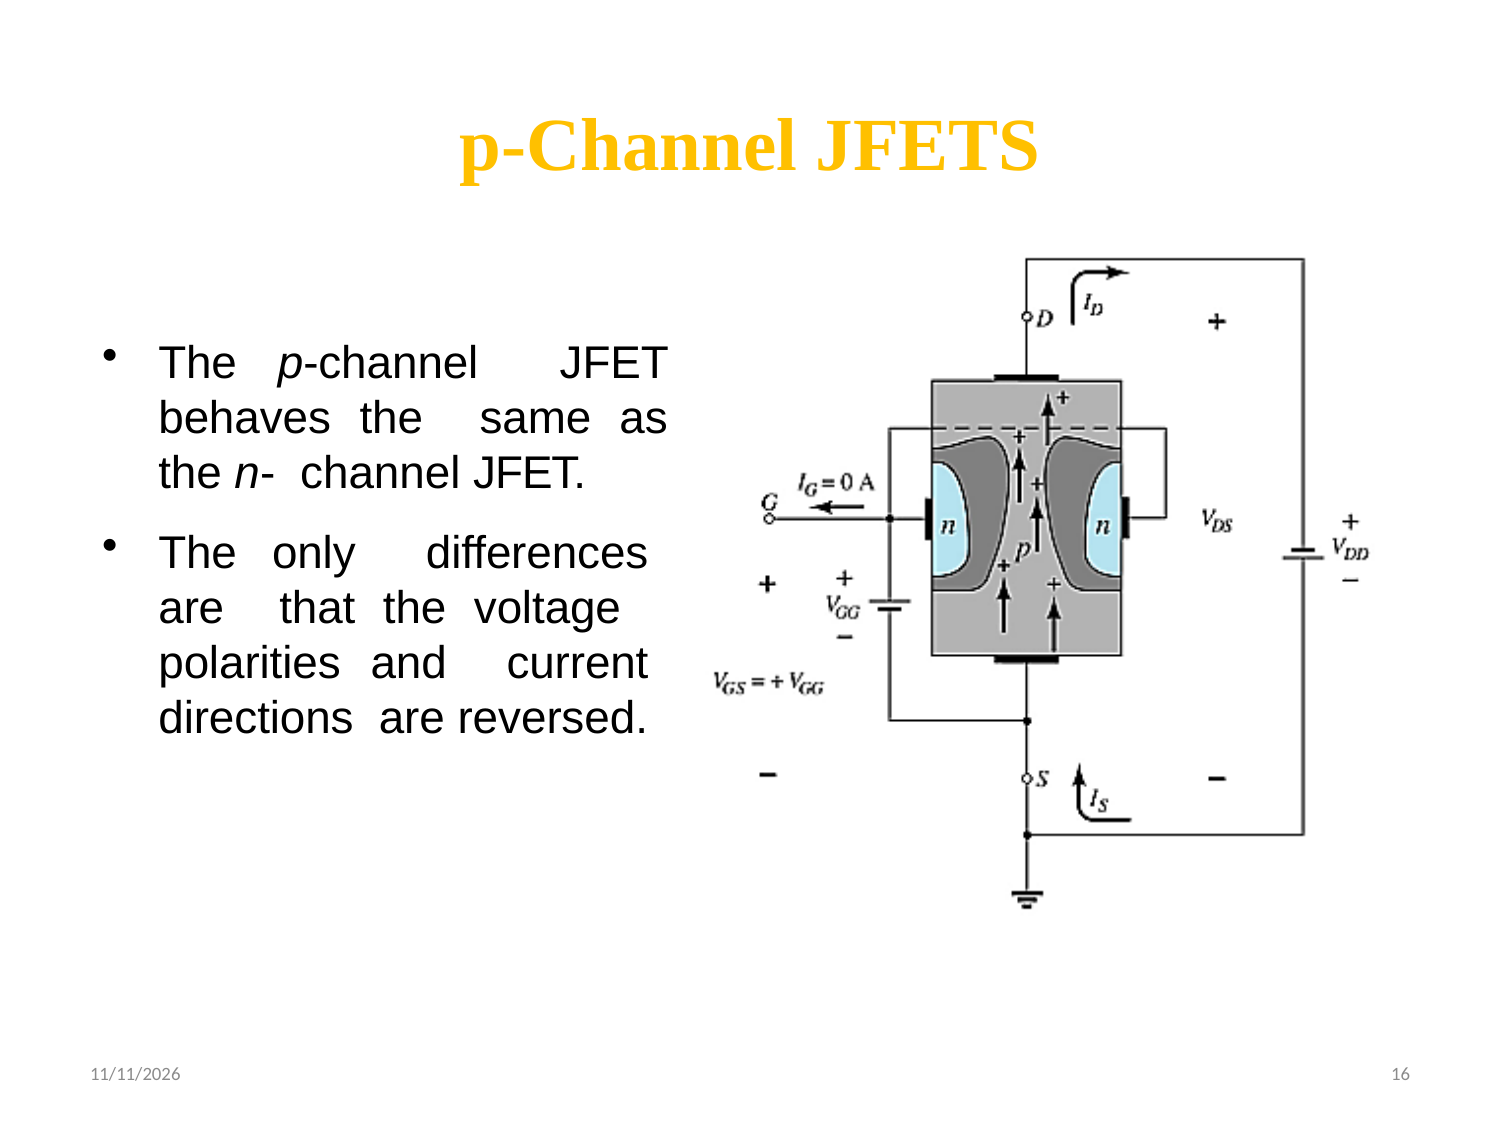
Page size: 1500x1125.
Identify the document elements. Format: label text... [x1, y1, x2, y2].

slide_number 14-Dec-22 [75, 1042, 425, 1103]
text_box The p-channel JFET behaves the same as the n- channel JFET. The only differences are that the voltage polarities and current directions are reversed. [99, 331, 669, 743]
slide_number 16 [1074, 1042, 1425, 1103]
picture [702, 237, 1401, 929]
text_box p-Channel JFETS [56, 88, 1444, 193]
